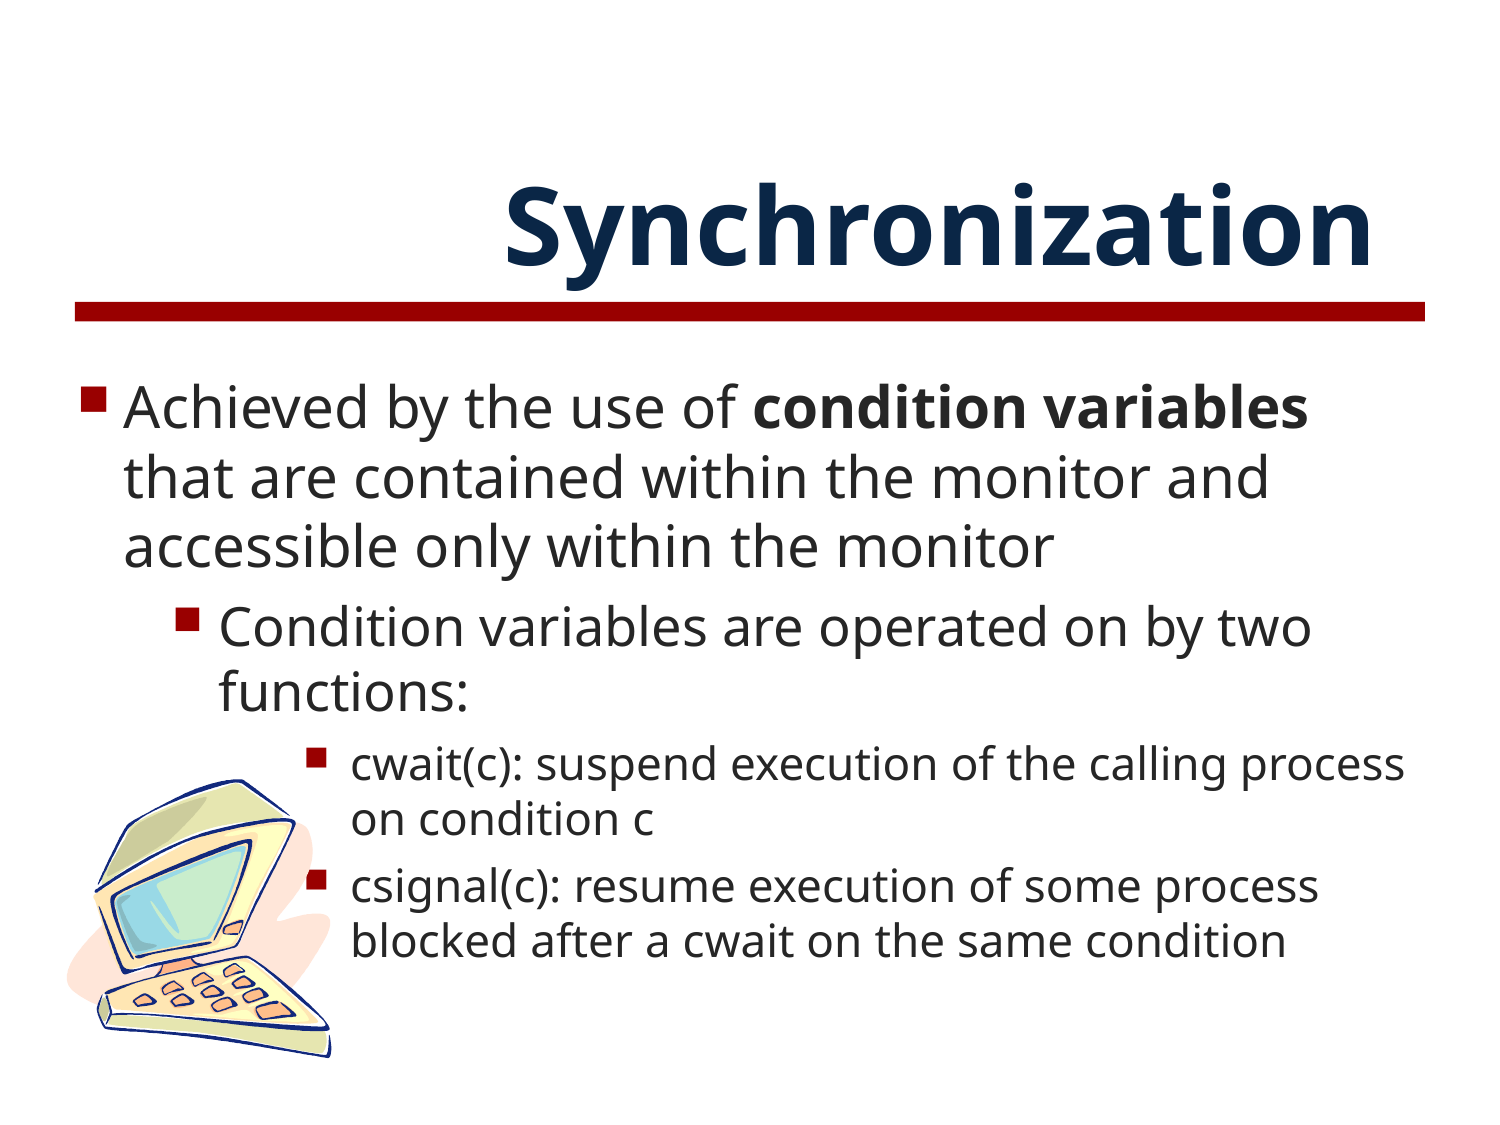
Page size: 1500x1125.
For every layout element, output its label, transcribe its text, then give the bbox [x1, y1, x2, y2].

title Synchronization [108, 74, 1392, 288]
list Achieved by the use of condition variables that are contained within the monitor and accessible only within the monitor Condition variables are operated on by two functions: cwait(c): suspend execution of the calling process on condition c csignal(c): resume execution of some process blocked after a cwait on the same condition [62, 362, 1425, 1050]
picture [61, 774, 337, 1064]
